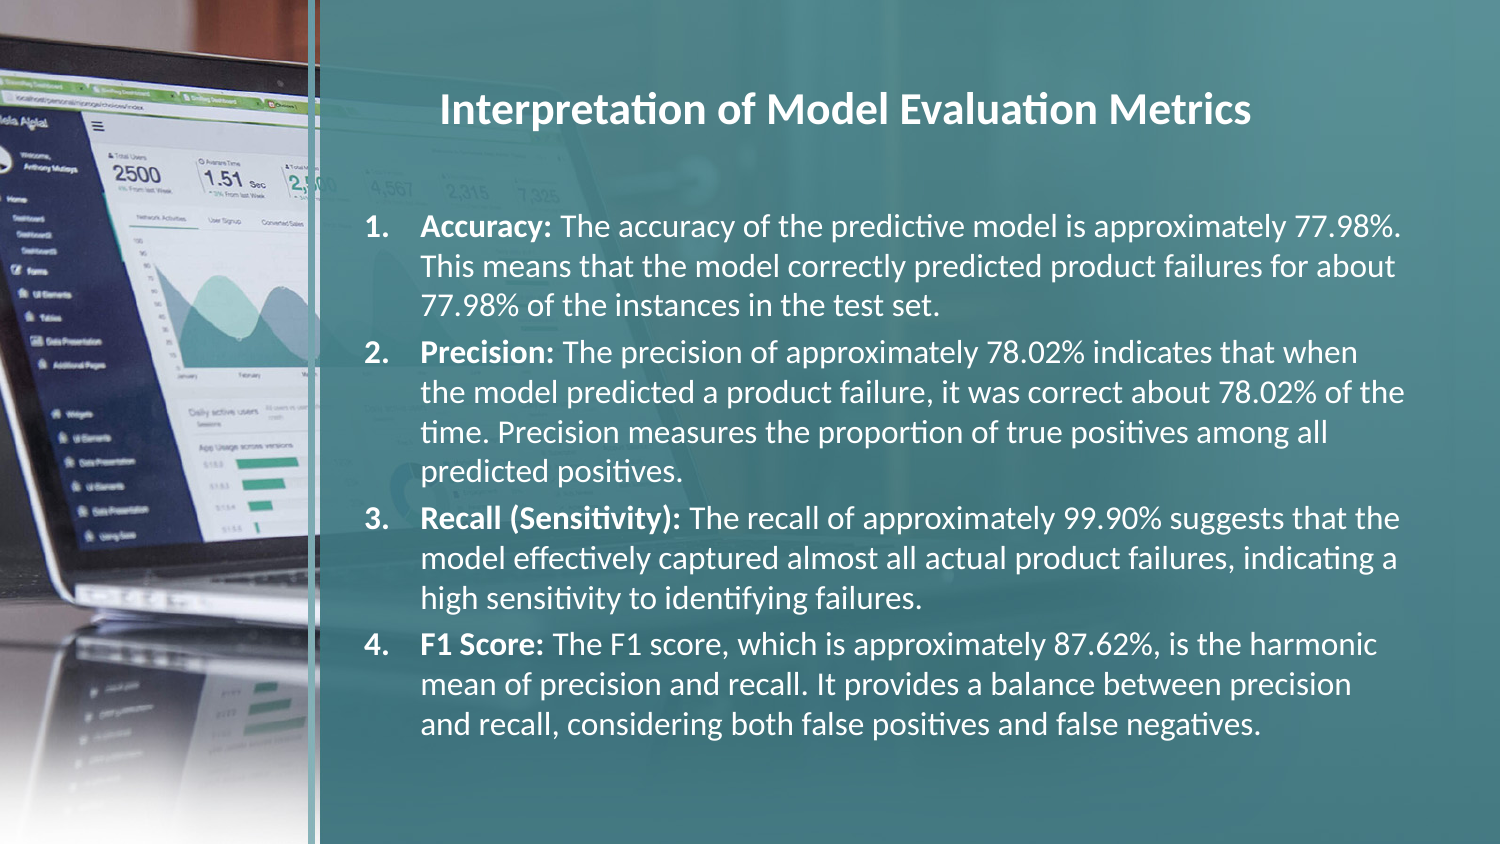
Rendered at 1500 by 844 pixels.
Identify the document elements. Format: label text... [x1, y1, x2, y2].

list Accuracy: The accuracy of the predictive model is approximately 77.98%. This means that the model correctly predicted product failures for about 77.98% of the instances in the test set. Precision: The precision of approximately 78.02% indicates that when the model predicted a product failure, it was correct about 78.02% of the time. Precision measures the proportion of true positives among all predicted positives. Recall (Sensitivity): The recall of approximately 99.90% suggests that the model effectively captured almost all actual product failures, indicating a high sensitivity to identifying failures. F1 Score: The F1 score, which is approximately 87.62%, is the harmonic mean of precision and recall. It provides a balance between precision and recall, considering both false positives and false negatives. [349, 196, 1427, 773]
picture [0, 0, 1500, 844]
title Interpretation of Model Evaluation Metrics [424, 71, 1427, 196]
